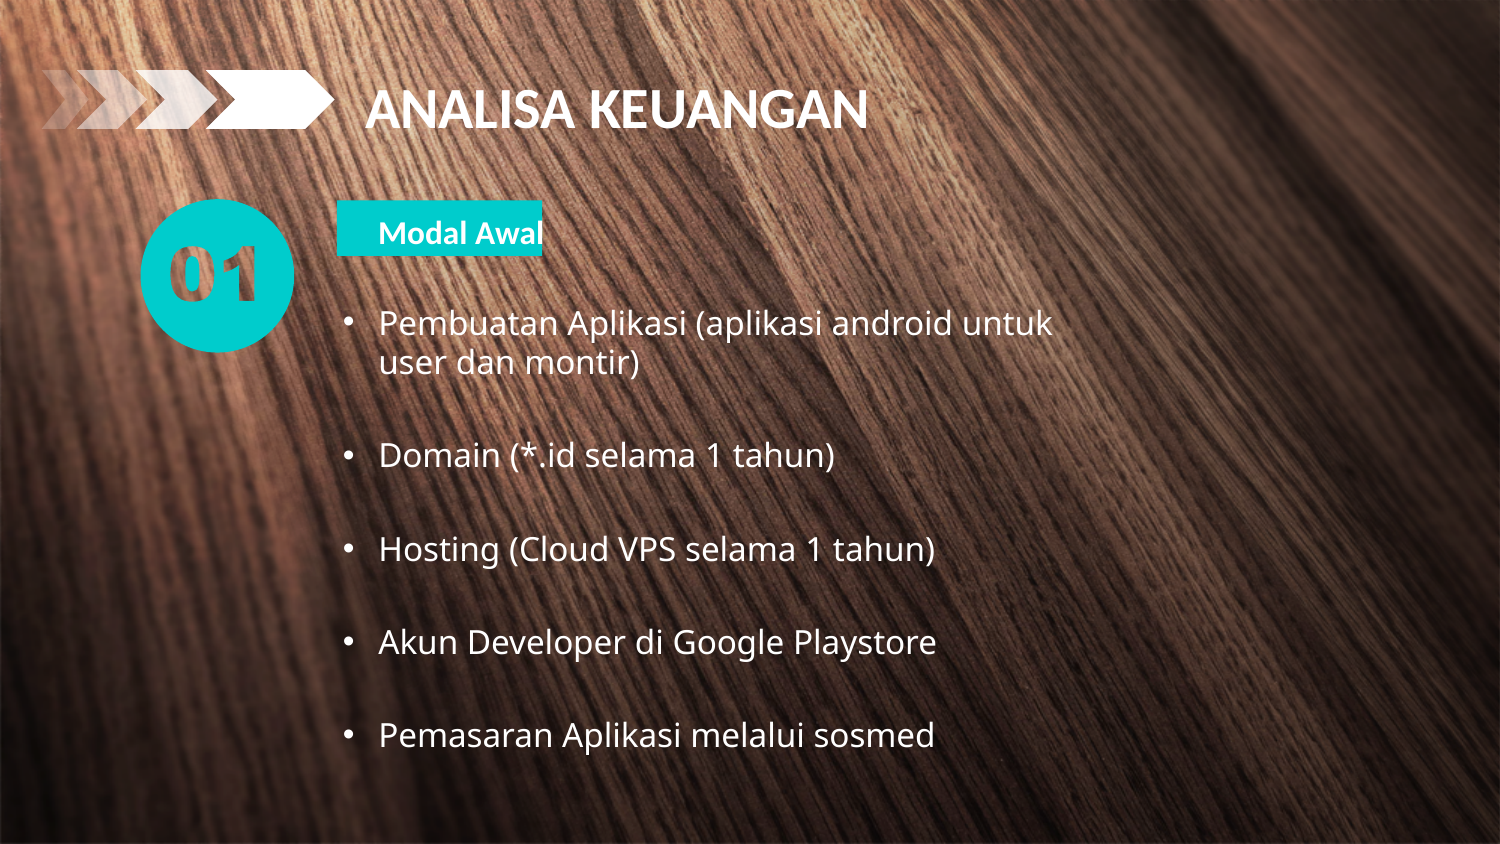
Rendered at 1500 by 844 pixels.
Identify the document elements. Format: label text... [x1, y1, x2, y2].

picture [0, 0, 1500, 844]
text_box Pembuatan Aplikasi (aplikasi android untuk user dan montir) Domain (*.id selama 1 tahun) Hosting (Cloud VPS selama 1 tahun) Akun Developer di Google Playstore Pemasaran Aplikasi melalui sosmed [328, 294, 1125, 762]
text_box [336, 200, 587, 260]
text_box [41, 62, 890, 150]
text_box [138, 197, 297, 355]
